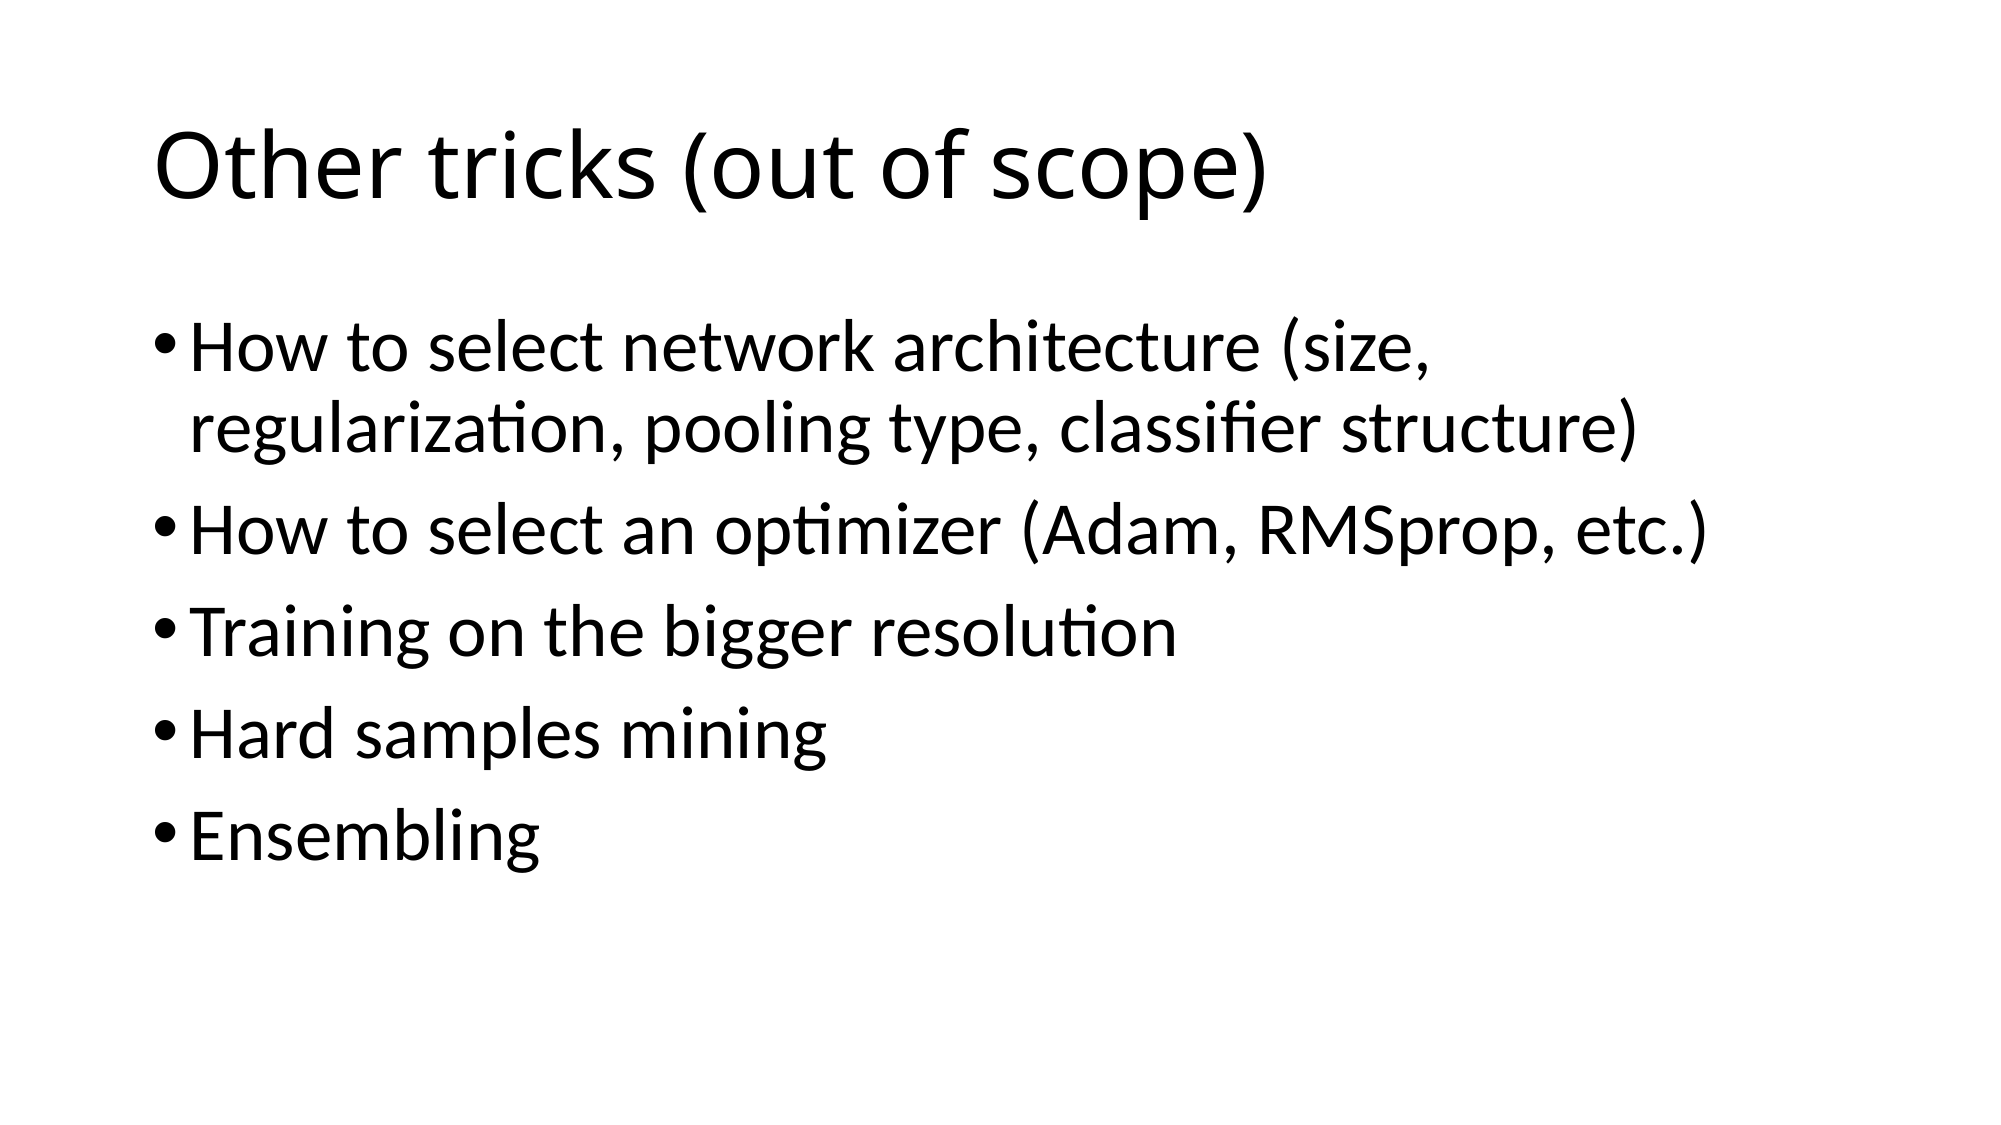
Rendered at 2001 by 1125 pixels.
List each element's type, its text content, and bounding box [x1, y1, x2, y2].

title Other tricks (out of scope) [137, 59, 1863, 278]
list How to select network architecture (size, regularization, pooling type, classifier structure) How to select an optimizer (Adam, RMSprop, etc.) Training on the bigger resolution Hard samples mining Ensembling [137, 299, 1863, 1014]
